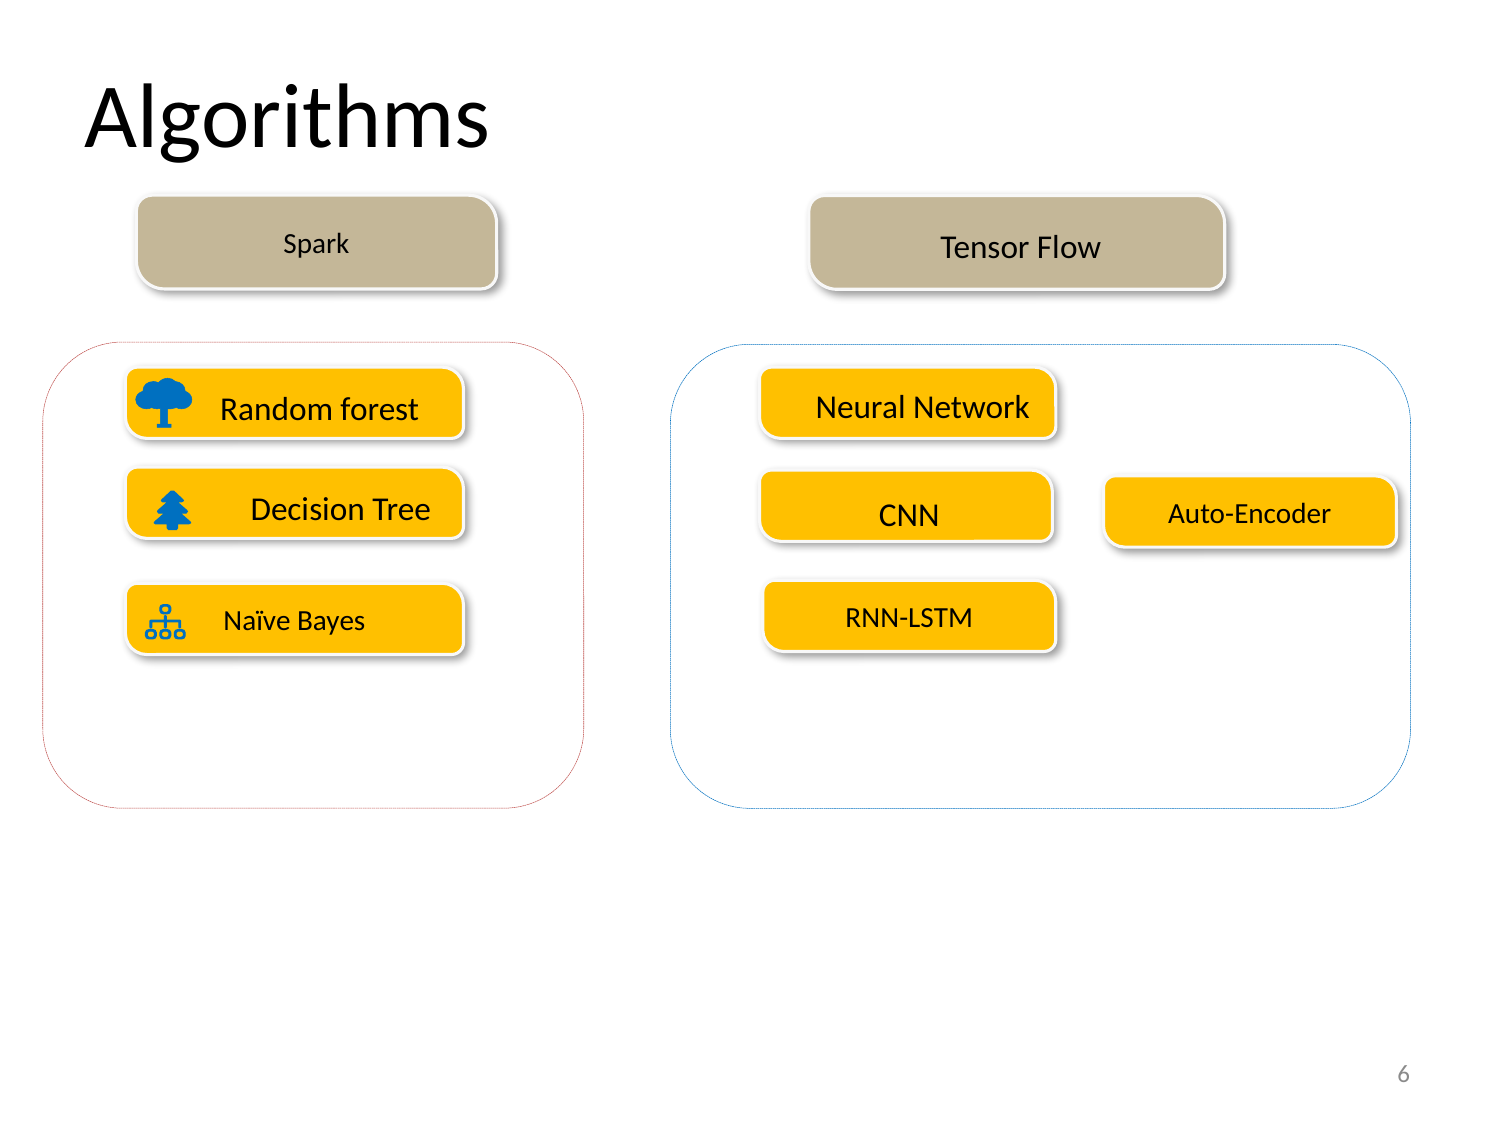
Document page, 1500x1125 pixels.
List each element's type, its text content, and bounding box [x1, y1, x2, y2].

title Algorithms [70, 17, 1420, 205]
slide_number 6 [1074, 1042, 1425, 1103]
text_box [42, 195, 1411, 987]
